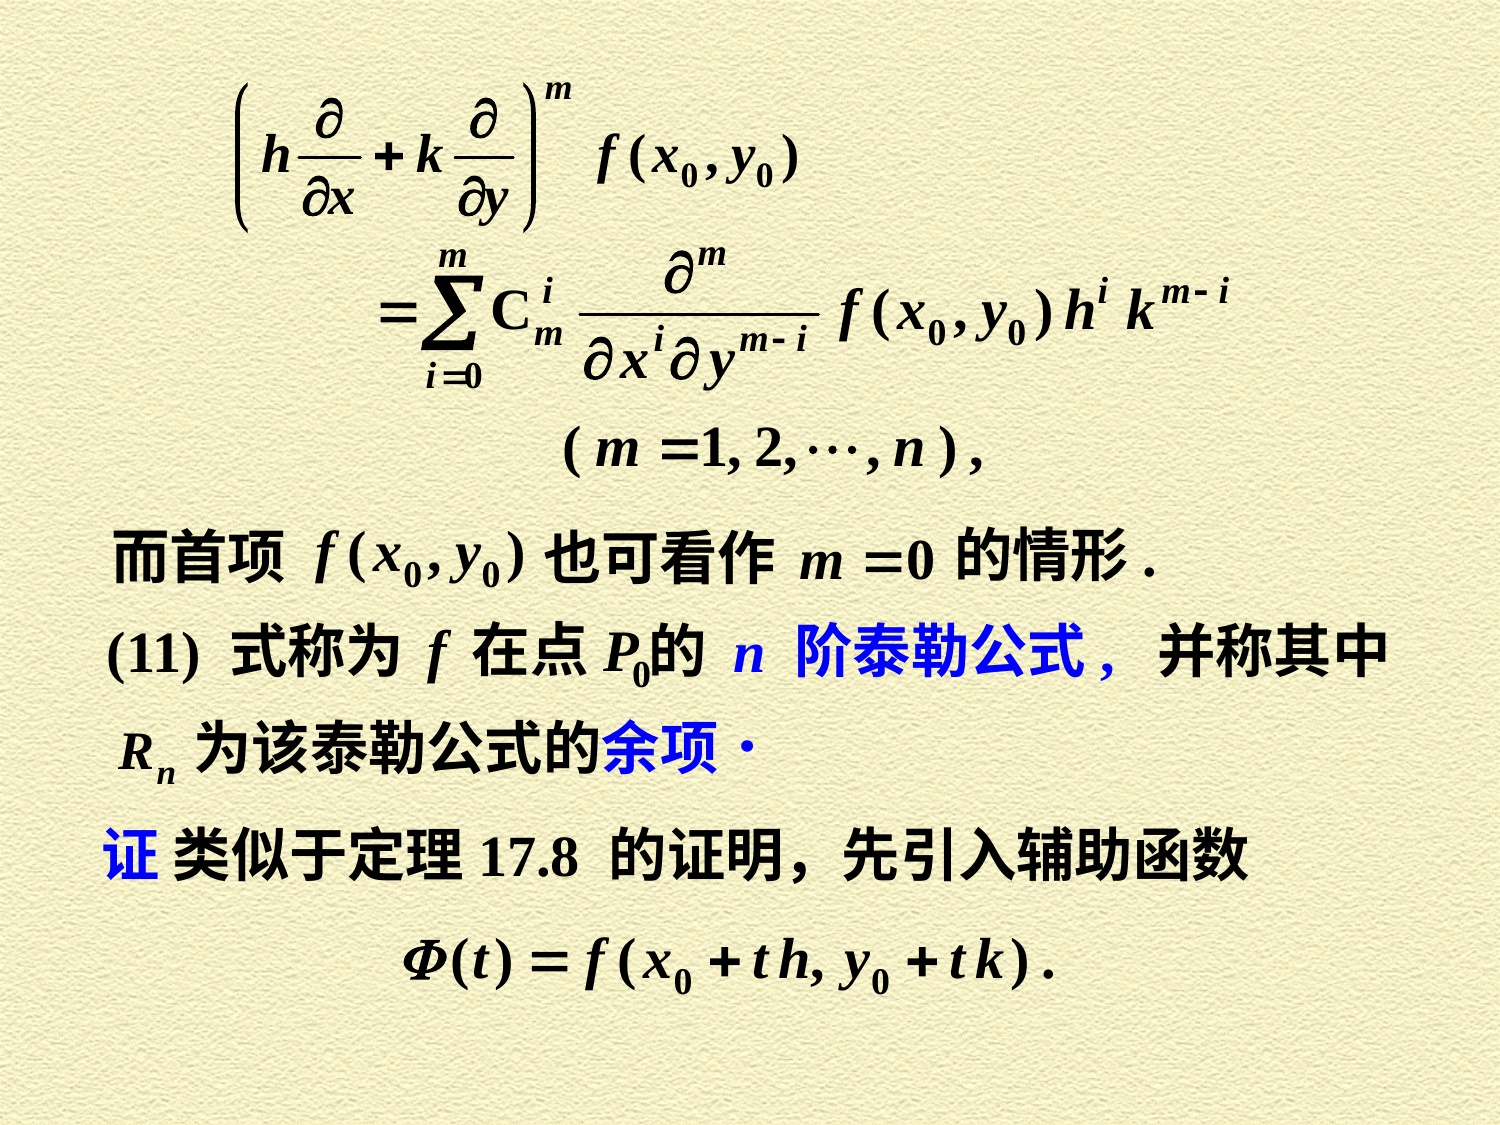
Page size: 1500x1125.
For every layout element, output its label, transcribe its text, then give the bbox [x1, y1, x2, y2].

text_box 证 类似于定理17.8 的证明，先引入辅助函数 [86, 810, 1371, 896]
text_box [372, 231, 1241, 397]
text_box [230, 66, 803, 236]
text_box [400, 929, 1058, 1000]
picture [0, 0, 1500, 1125]
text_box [560, 420, 986, 486]
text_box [95, 606, 1436, 693]
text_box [97, 705, 1403, 803]
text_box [94, 510, 1326, 599]
